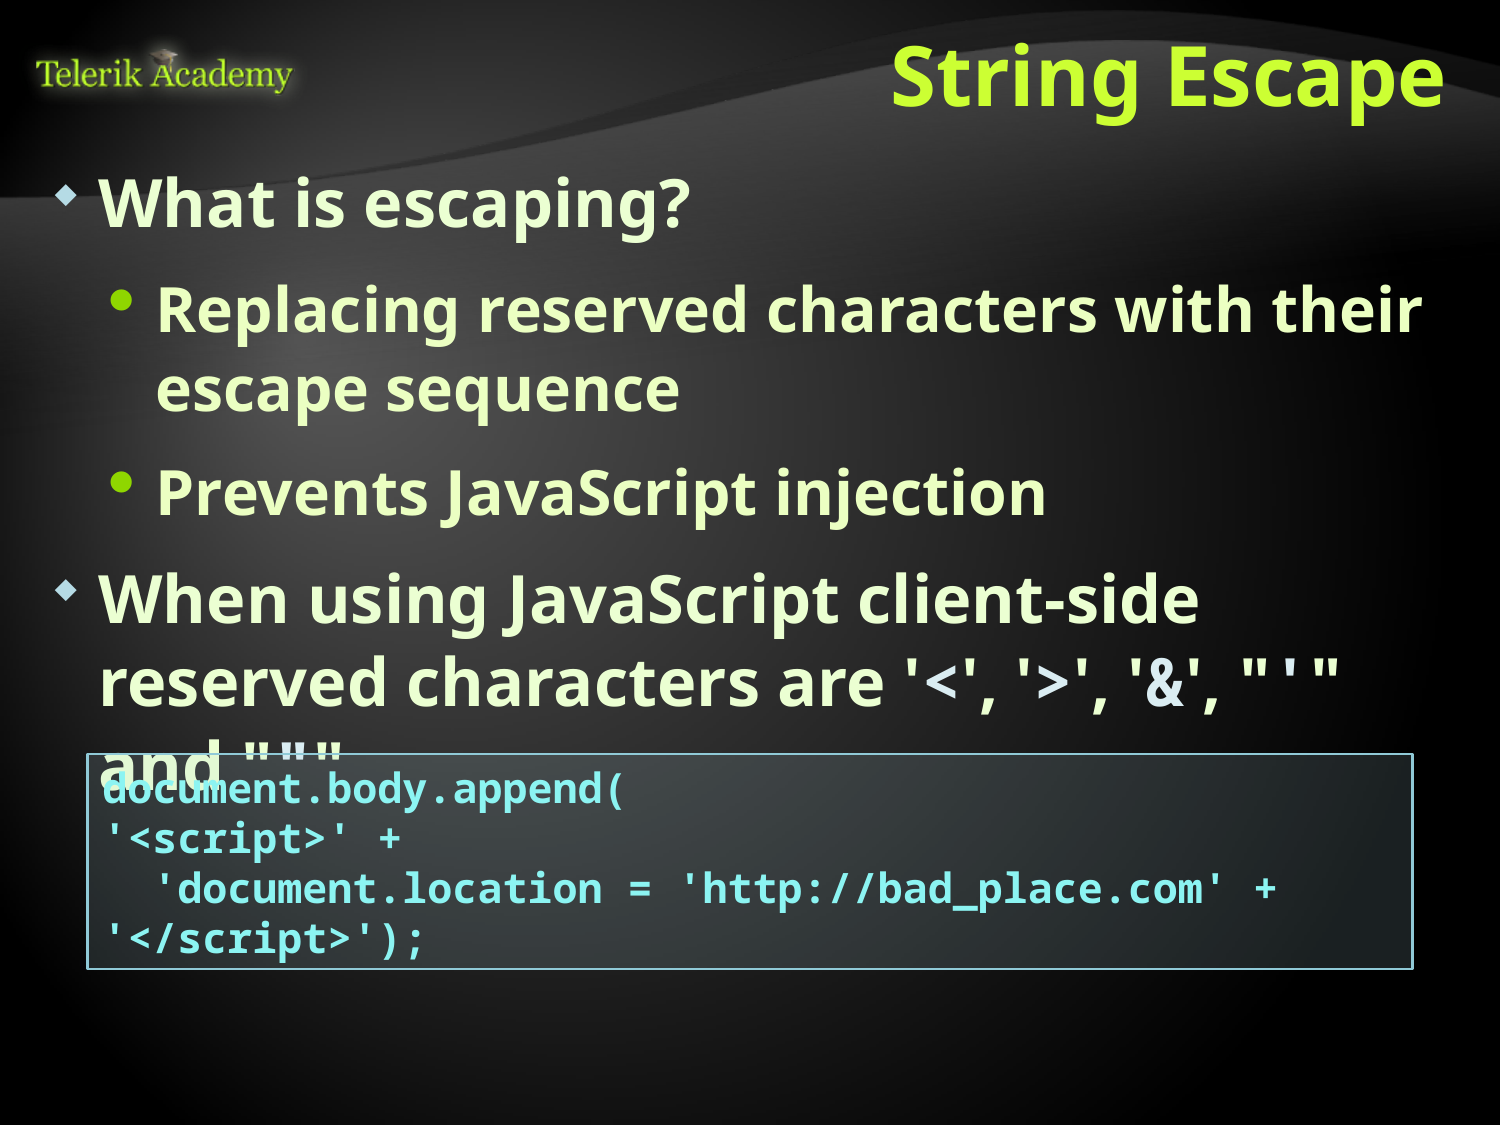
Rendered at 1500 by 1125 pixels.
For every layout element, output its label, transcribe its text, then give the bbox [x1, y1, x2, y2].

title String Escape [300, 12, 1463, 149]
picture [0, 0, 1500, 1125]
text_box document.body.append( '<script>' + 'document.location = 'http://bad_place.com' + '</script>'); [87, 754, 1413, 969]
list What is escaping? Replacing reserved characters with their escape sequence Prevents JavaScript injection When using JavaScript client-side reserved characters are '<', '>', '&', "'" and """ [37, 149, 1463, 729]
